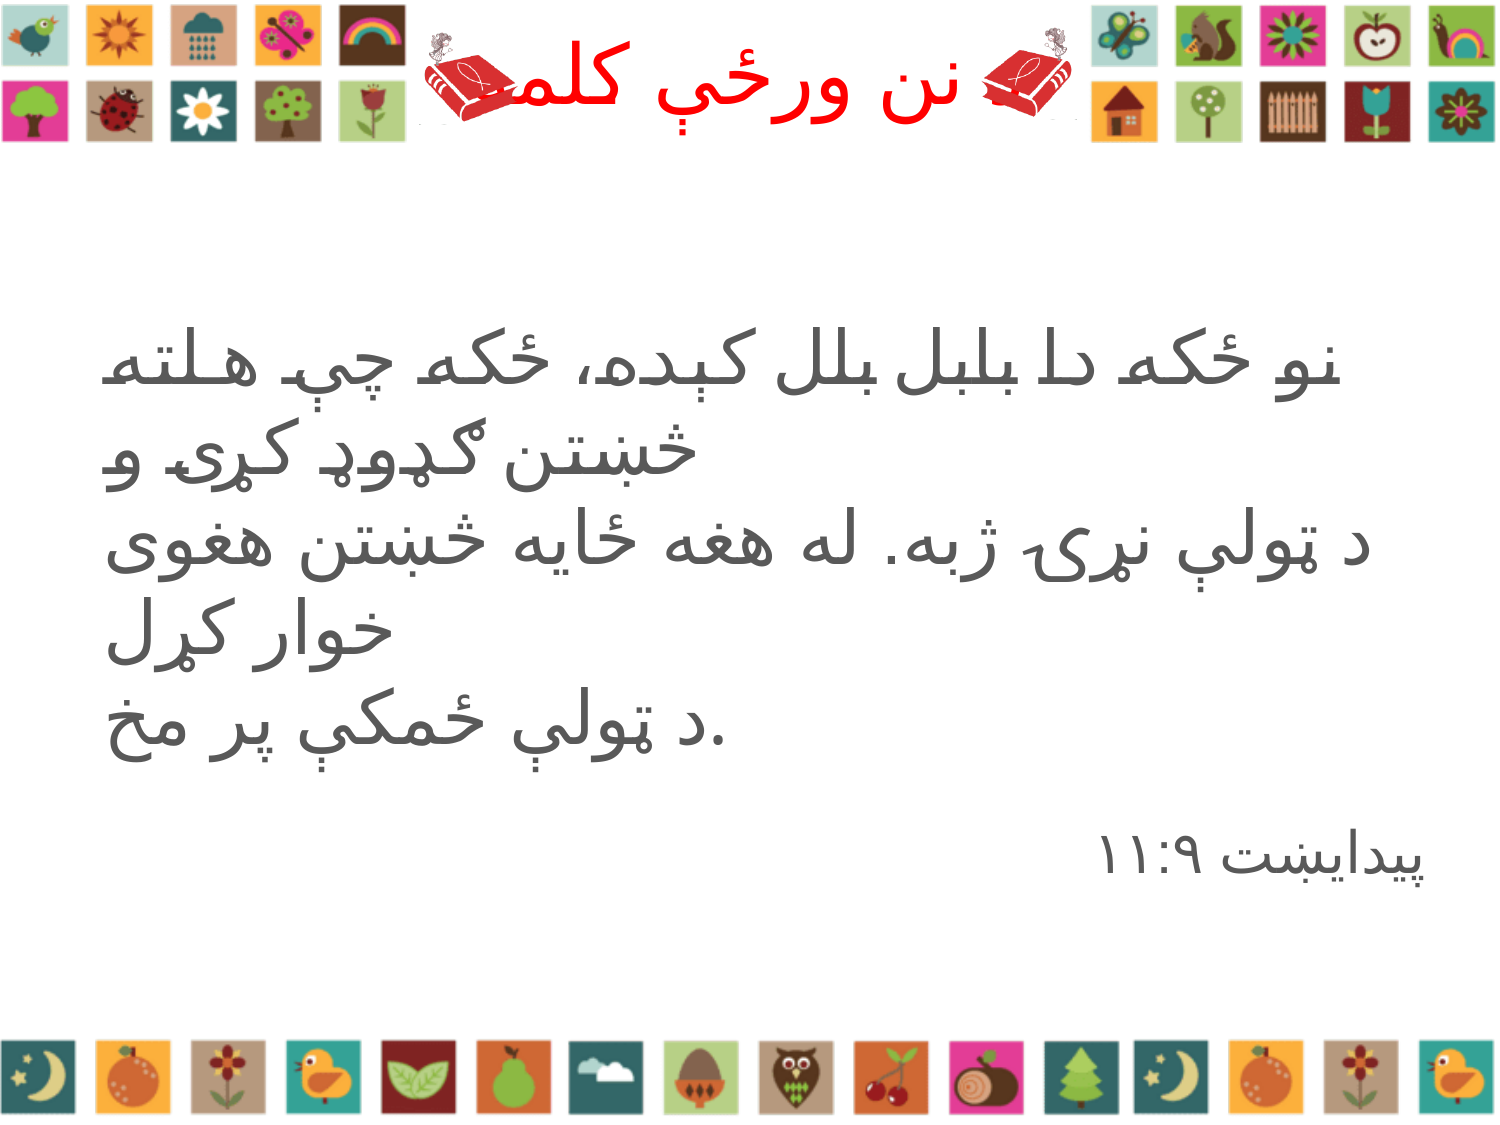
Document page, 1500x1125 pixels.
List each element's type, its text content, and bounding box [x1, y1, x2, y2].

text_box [0, 1028, 1500, 1118]
text_box پیدایښت ۱۱:۹ [808, 807, 1441, 893]
picture [950, 3, 1500, 150]
picture [0, 3, 550, 150]
text_box نو ځکه دا بابل بلل کېده، ځکه چې هلته څښتن ګډوډ کړی و د ټولې نړۍ ژبه. له هغه ځايه څښتن هغوی خوار کړل د ټولې ځمکې پر مخ. [88, 302, 1459, 768]
text_box د نن ورځې کلمه [425, 13, 1077, 129]
